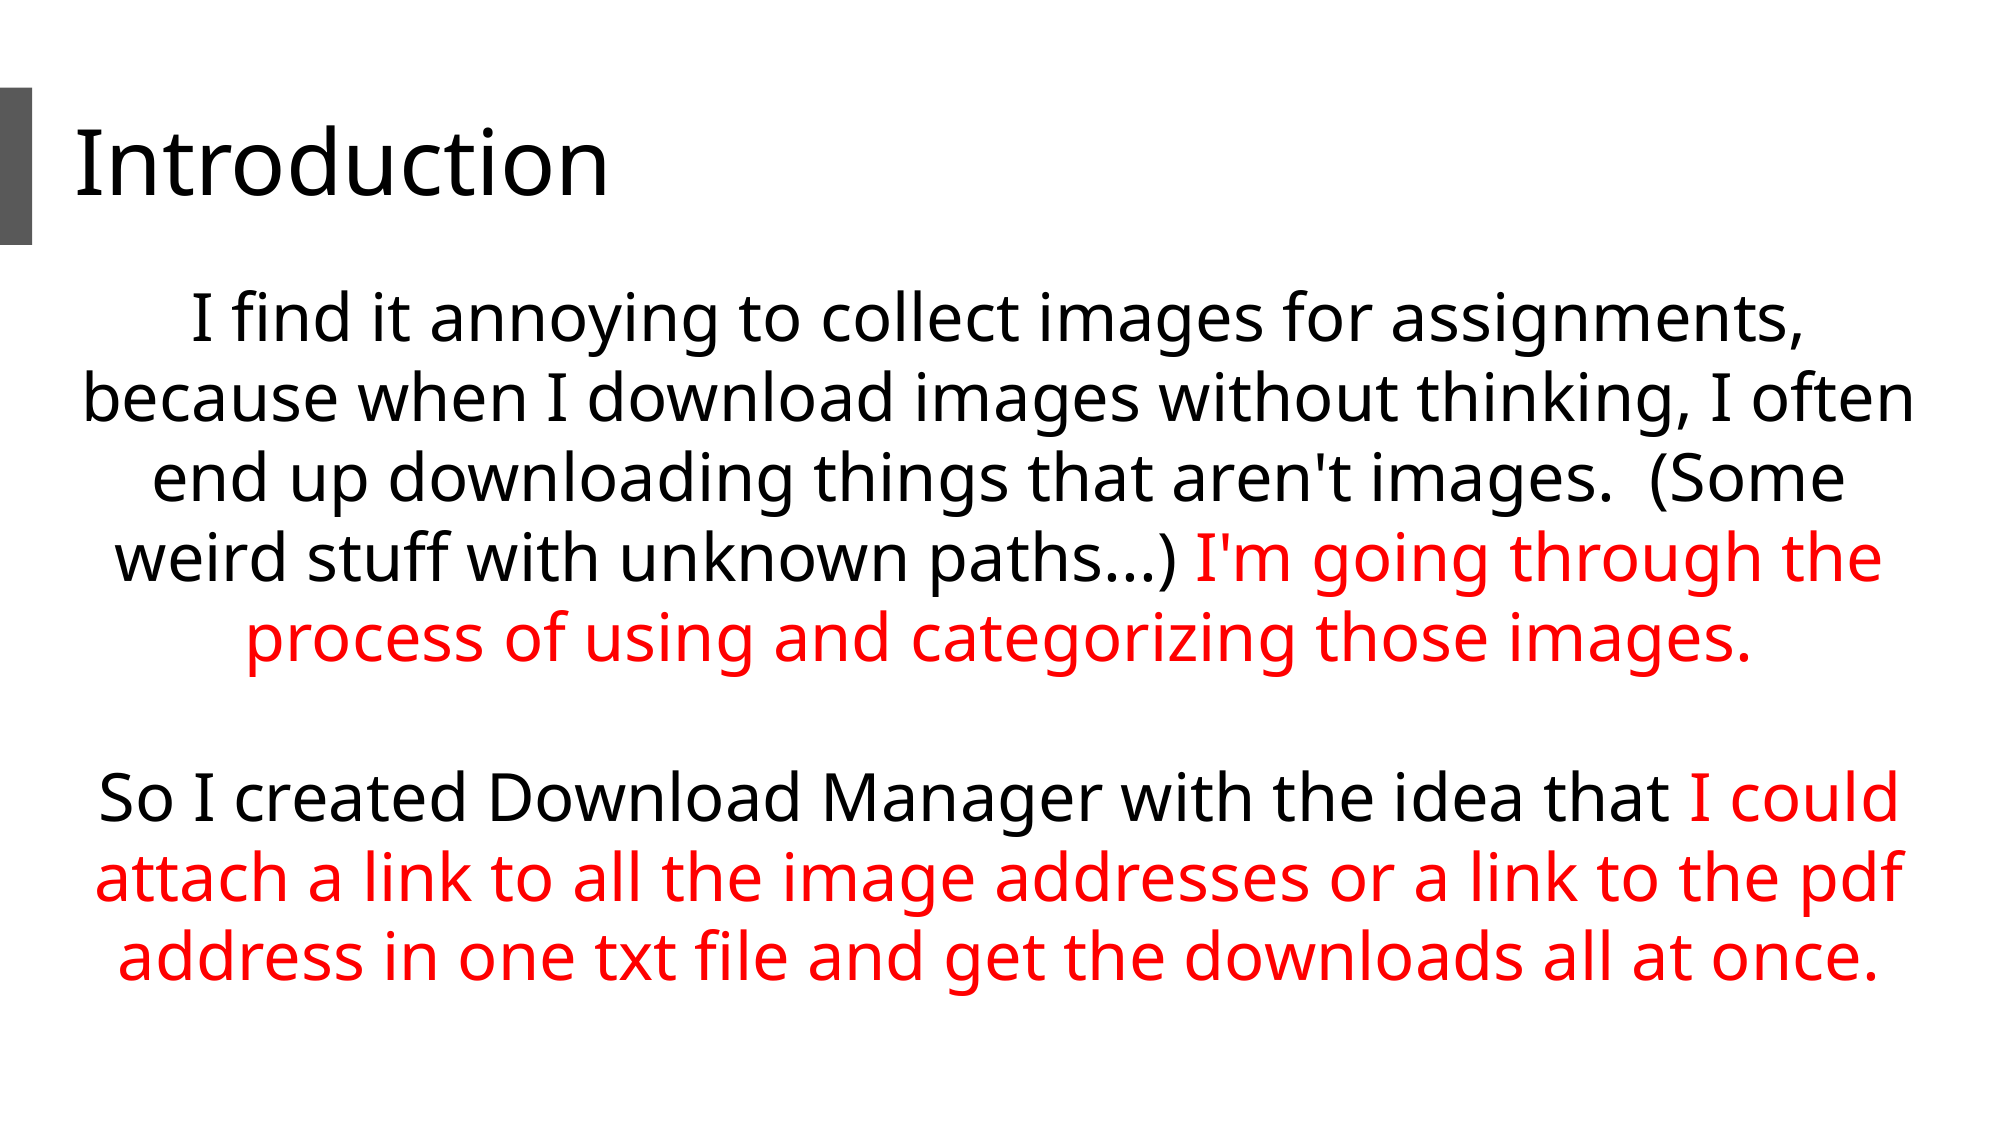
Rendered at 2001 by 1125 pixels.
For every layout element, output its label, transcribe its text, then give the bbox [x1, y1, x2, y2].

title Introduction [59, 57, 1589, 267]
text_box [0, 86, 33, 246]
text_box I find it annoying to collect images for assignments, because when I download images without thinking, I often end up downloading things that aren't images. (Some weird stuff with unknown paths...) I'm going through the process of using and categorizing those images. So I created Download Manager with the idea that I could attach a link to all the image addresses or a link to the pdf address in one txt file and get the downloads all at once. [47, 267, 1953, 1002]
